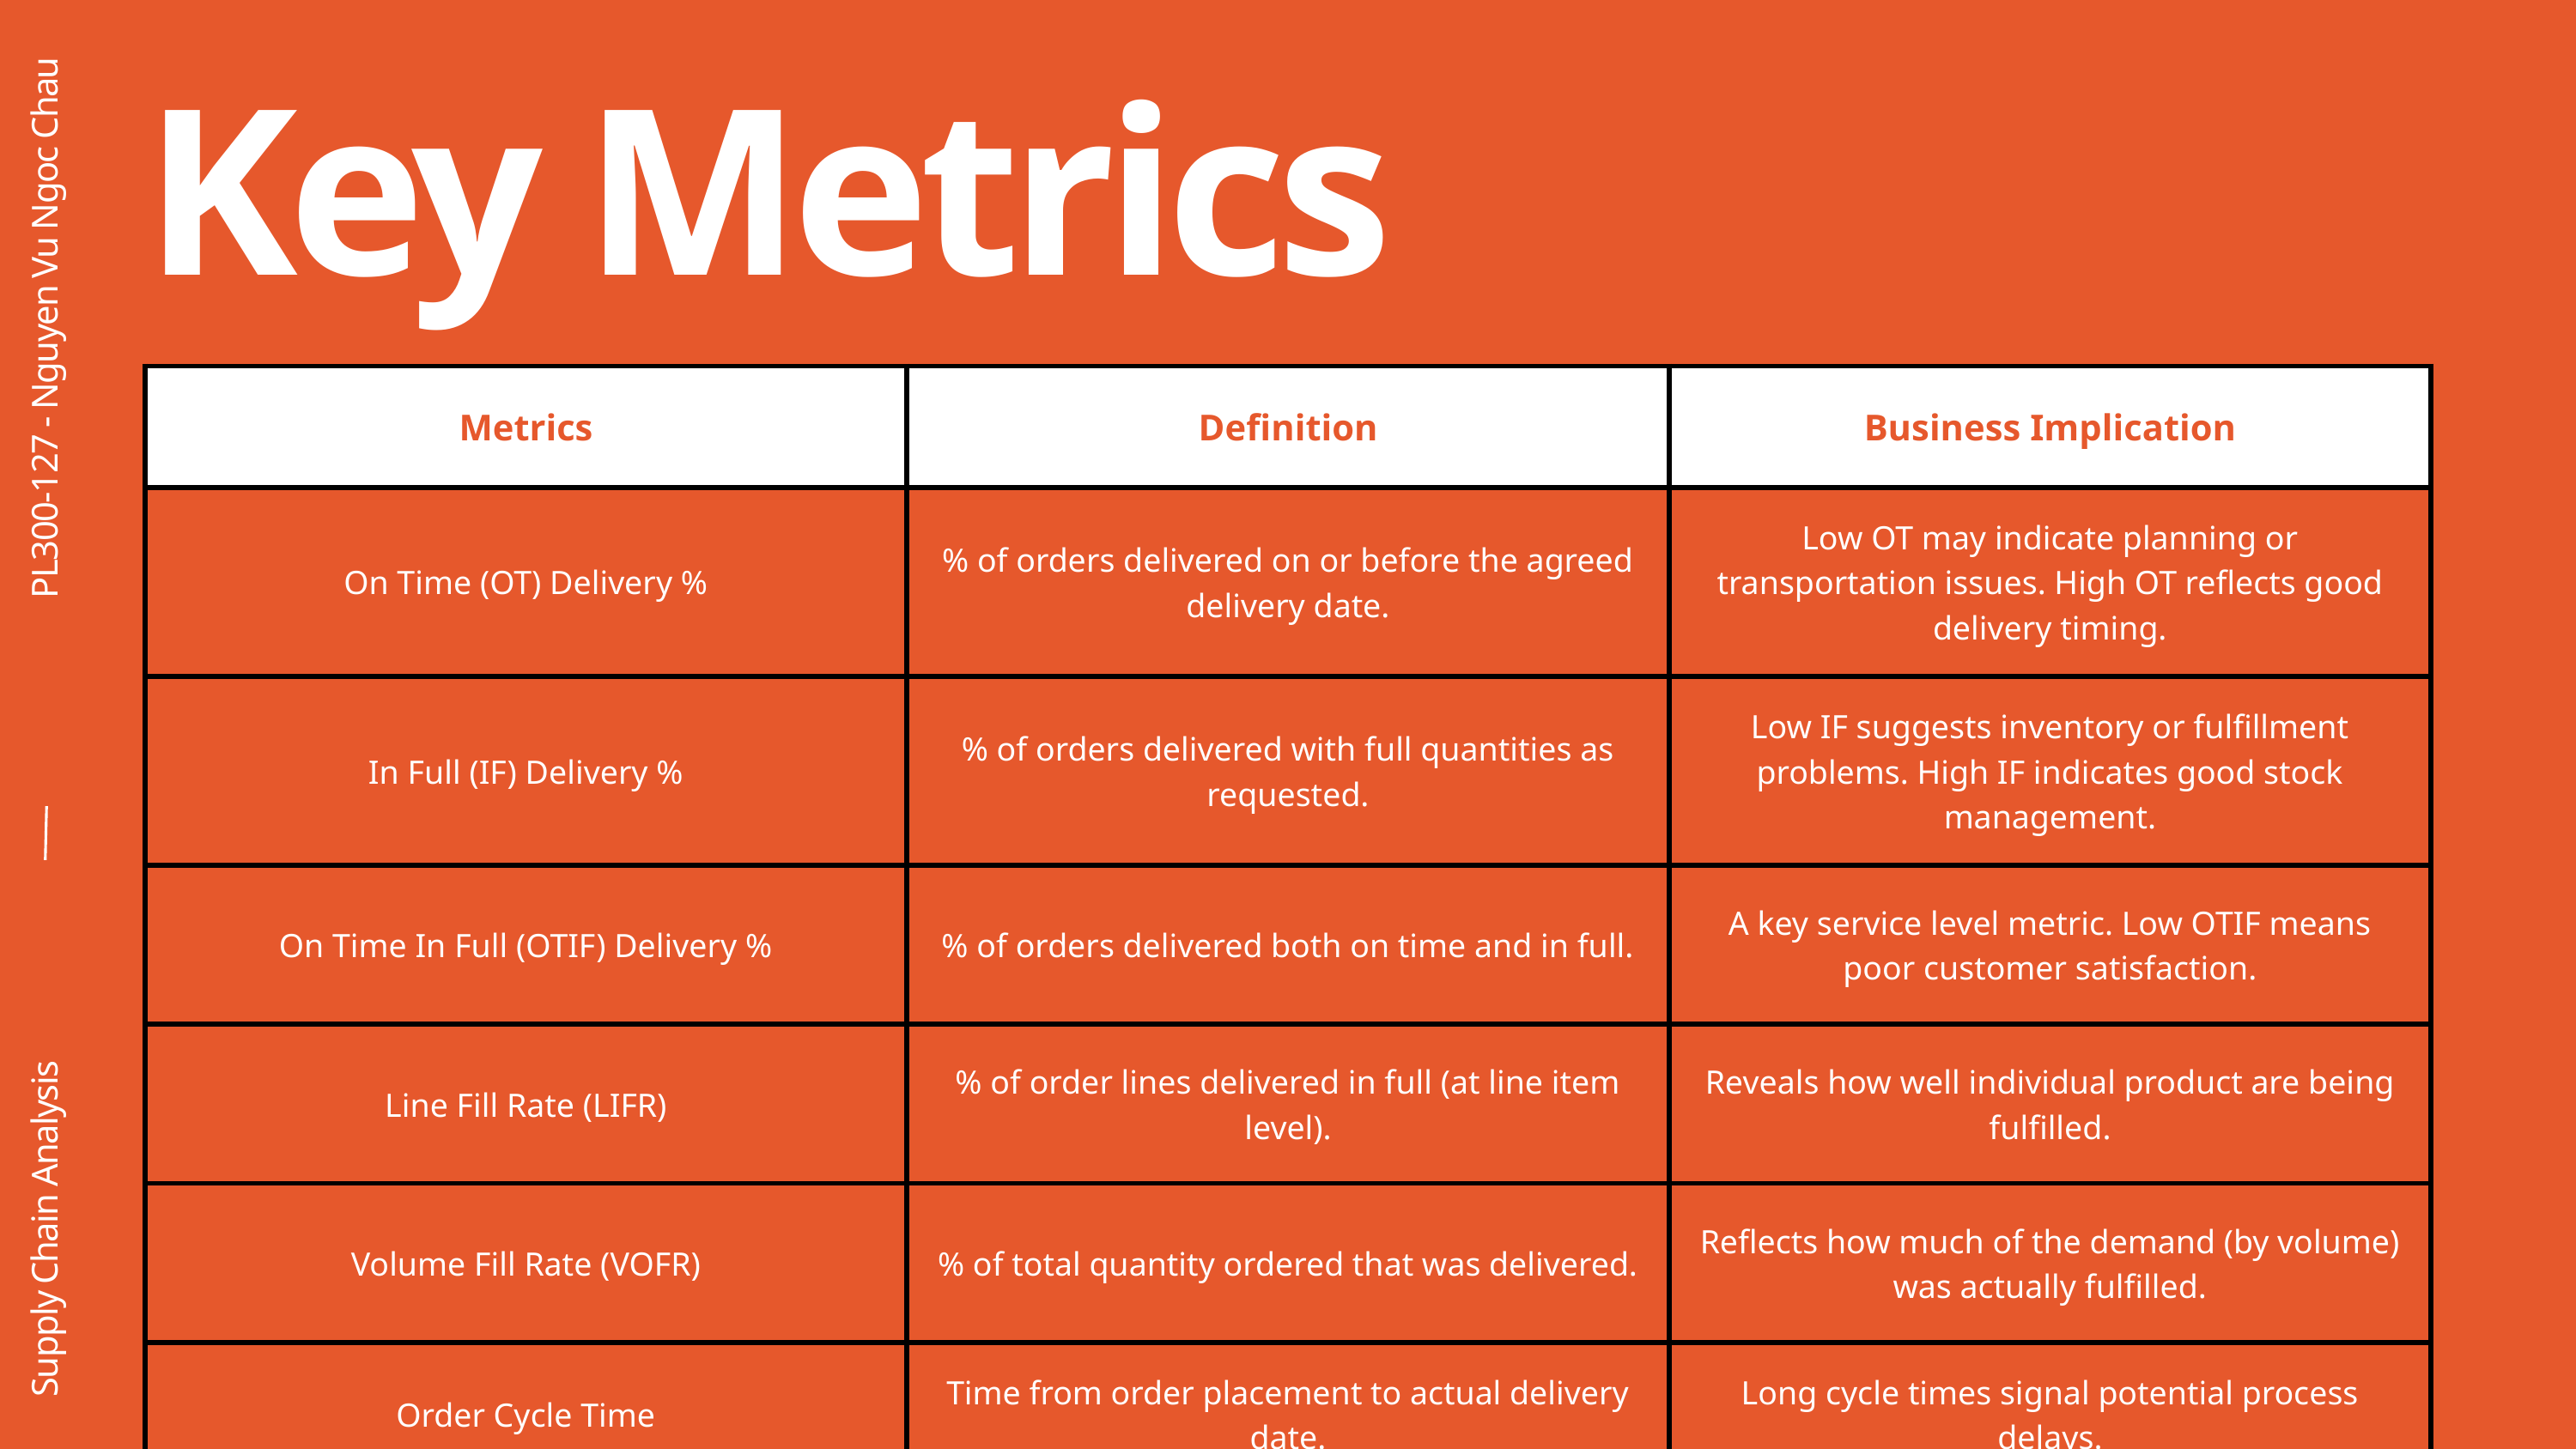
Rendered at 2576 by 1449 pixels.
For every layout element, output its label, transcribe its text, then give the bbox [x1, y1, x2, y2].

table_cell Time from order placement to actual delivery date. [909, 1345, 1667, 1449]
table_cell Order Cycle Time [148, 1345, 904, 1449]
table_header Business Implication [1672, 368, 2428, 485]
table_header Metrics [148, 368, 904, 485]
table_cell % of order lines delivered in full (at line item level). [909, 1027, 1667, 1181]
table_cell Long cycle times signal potential process delays. [1672, 1345, 2428, 1449]
table_cell Line Fill Rate (LIFR) [148, 1027, 904, 1181]
table_header Definition [909, 368, 1667, 485]
text_box PL300-127 - Nguyen Vu Ngoc Chau [28, 57, 65, 670]
table_cell % of total quantity ordered that was delivered. [909, 1185, 1667, 1340]
table_cell On Time (OT) Delivery % [148, 490, 904, 674]
table_cell On Time In Full (OTIF) Delivery % [148, 868, 904, 1022]
table_cell Reveals how well individual product are being fulfilled. [1672, 1027, 2428, 1181]
table_cell % of orders delivered with full quantities as requested. [909, 679, 1667, 863]
table_cell % of orders delivered both on time and in full. [909, 868, 1667, 1022]
text_box Key Metrics [144, 90, 1462, 322]
table_cell Low OT may indicate planning or transportation issues. High OT reflects good delivery timing. [1672, 490, 2428, 674]
table_cell A key service level metric. Low OTIF means poor customer satisfaction. [1672, 868, 2428, 1022]
text_box Supply Chain Analysis [28, 949, 65, 1397]
table_cell In Full (IF) Delivery % [148, 679, 904, 863]
table_cell Low IF suggests inventory or fulfillment problems. High IF indicates good stock management. [1672, 679, 2428, 863]
table_cell % of orders delivered on or before the agreed delivery date. [909, 490, 1667, 674]
table_cell Volume Fill Rate (VOFR) [148, 1185, 904, 1340]
table_cell Reflects how much of the demand (by volume) was actually fulfilled. [1672, 1185, 2428, 1340]
